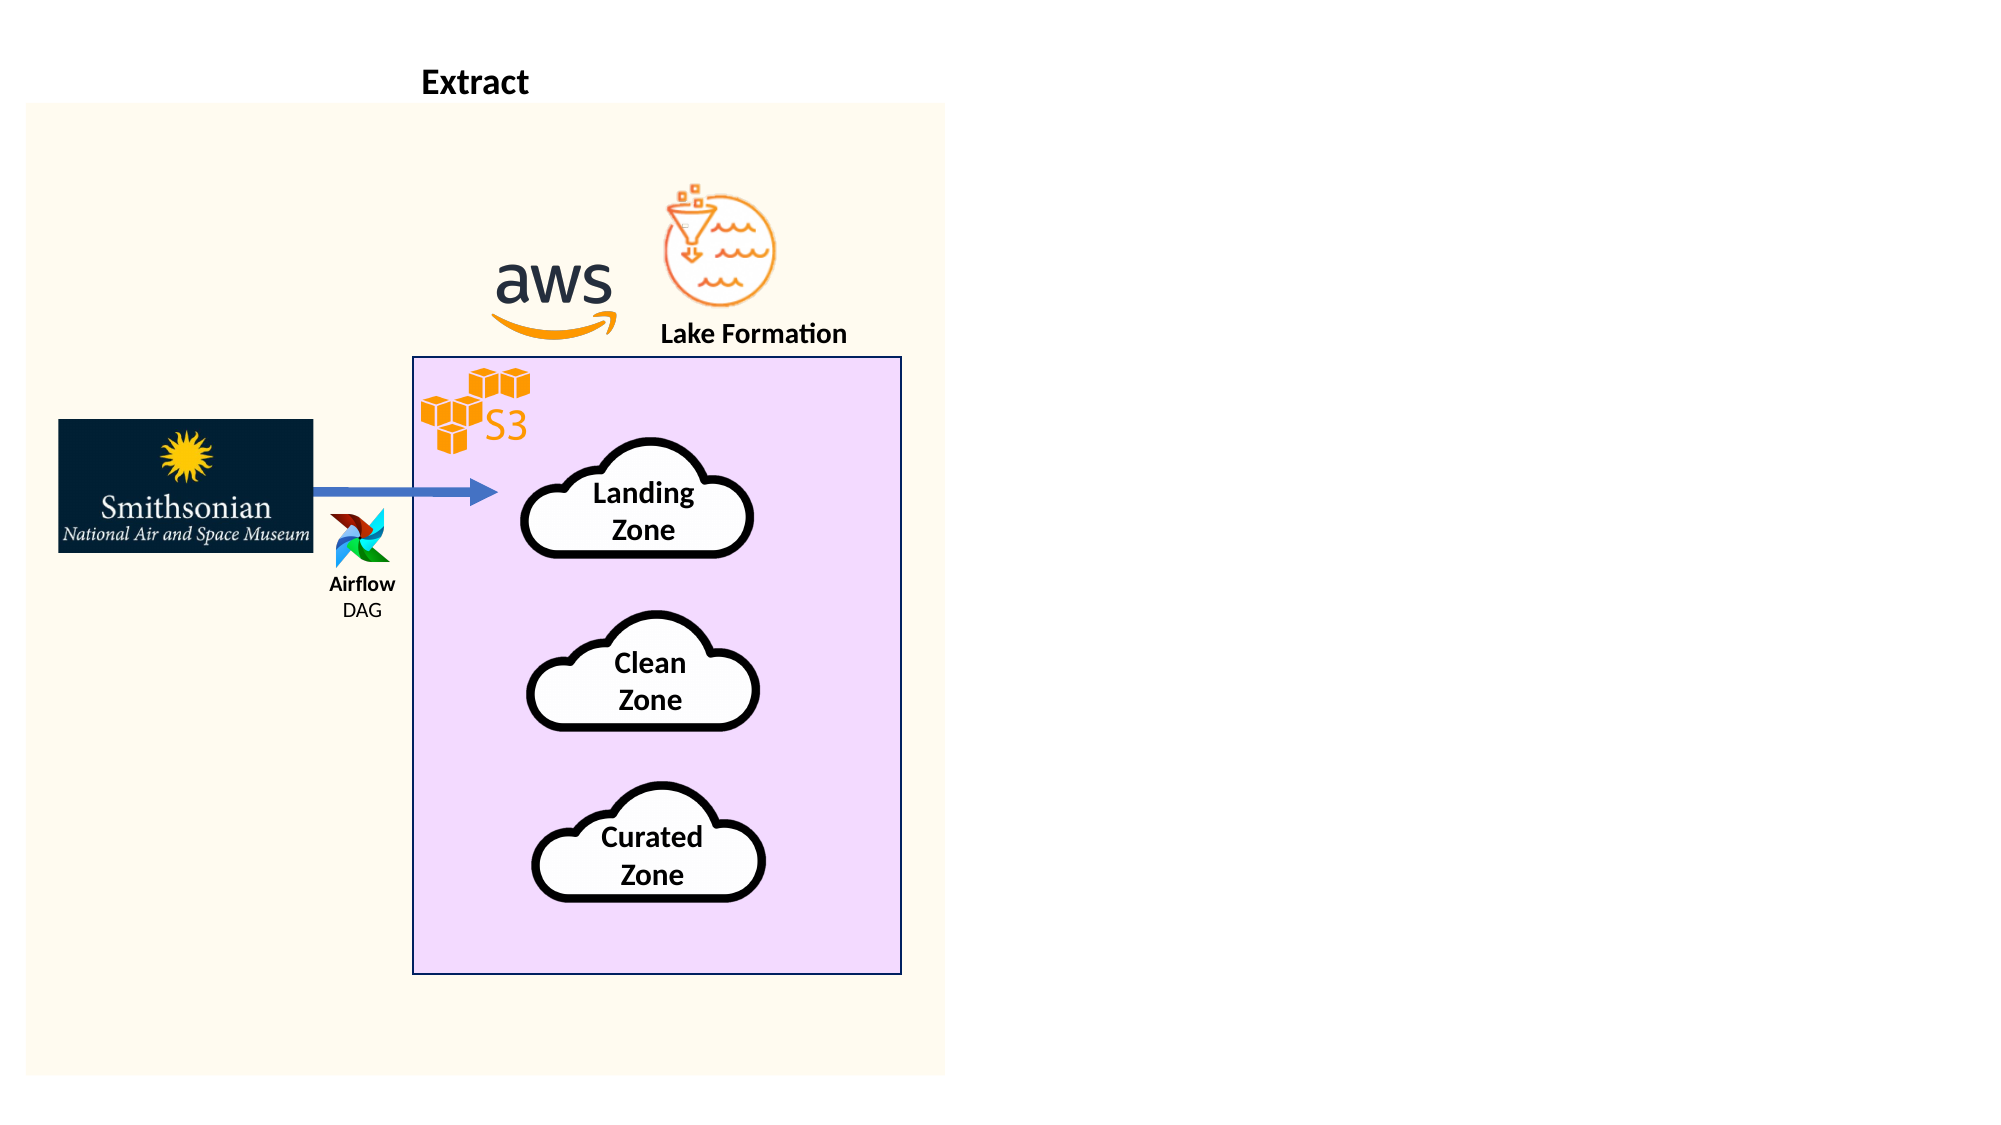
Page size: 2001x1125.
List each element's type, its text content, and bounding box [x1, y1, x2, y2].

text_box [25, 102, 946, 1076]
picture [491, 264, 617, 340]
picture [644, 170, 798, 320]
picture [330, 508, 390, 569]
text_box Airflow DAG [300, 562, 425, 630]
text_box [412, 356, 902, 975]
text_box Lake Formation [607, 307, 901, 357]
picture [517, 598, 769, 741]
picture [58, 419, 314, 553]
picture [522, 769, 775, 912]
text_box Extract [406, 49, 545, 110]
picture [421, 356, 763, 568]
